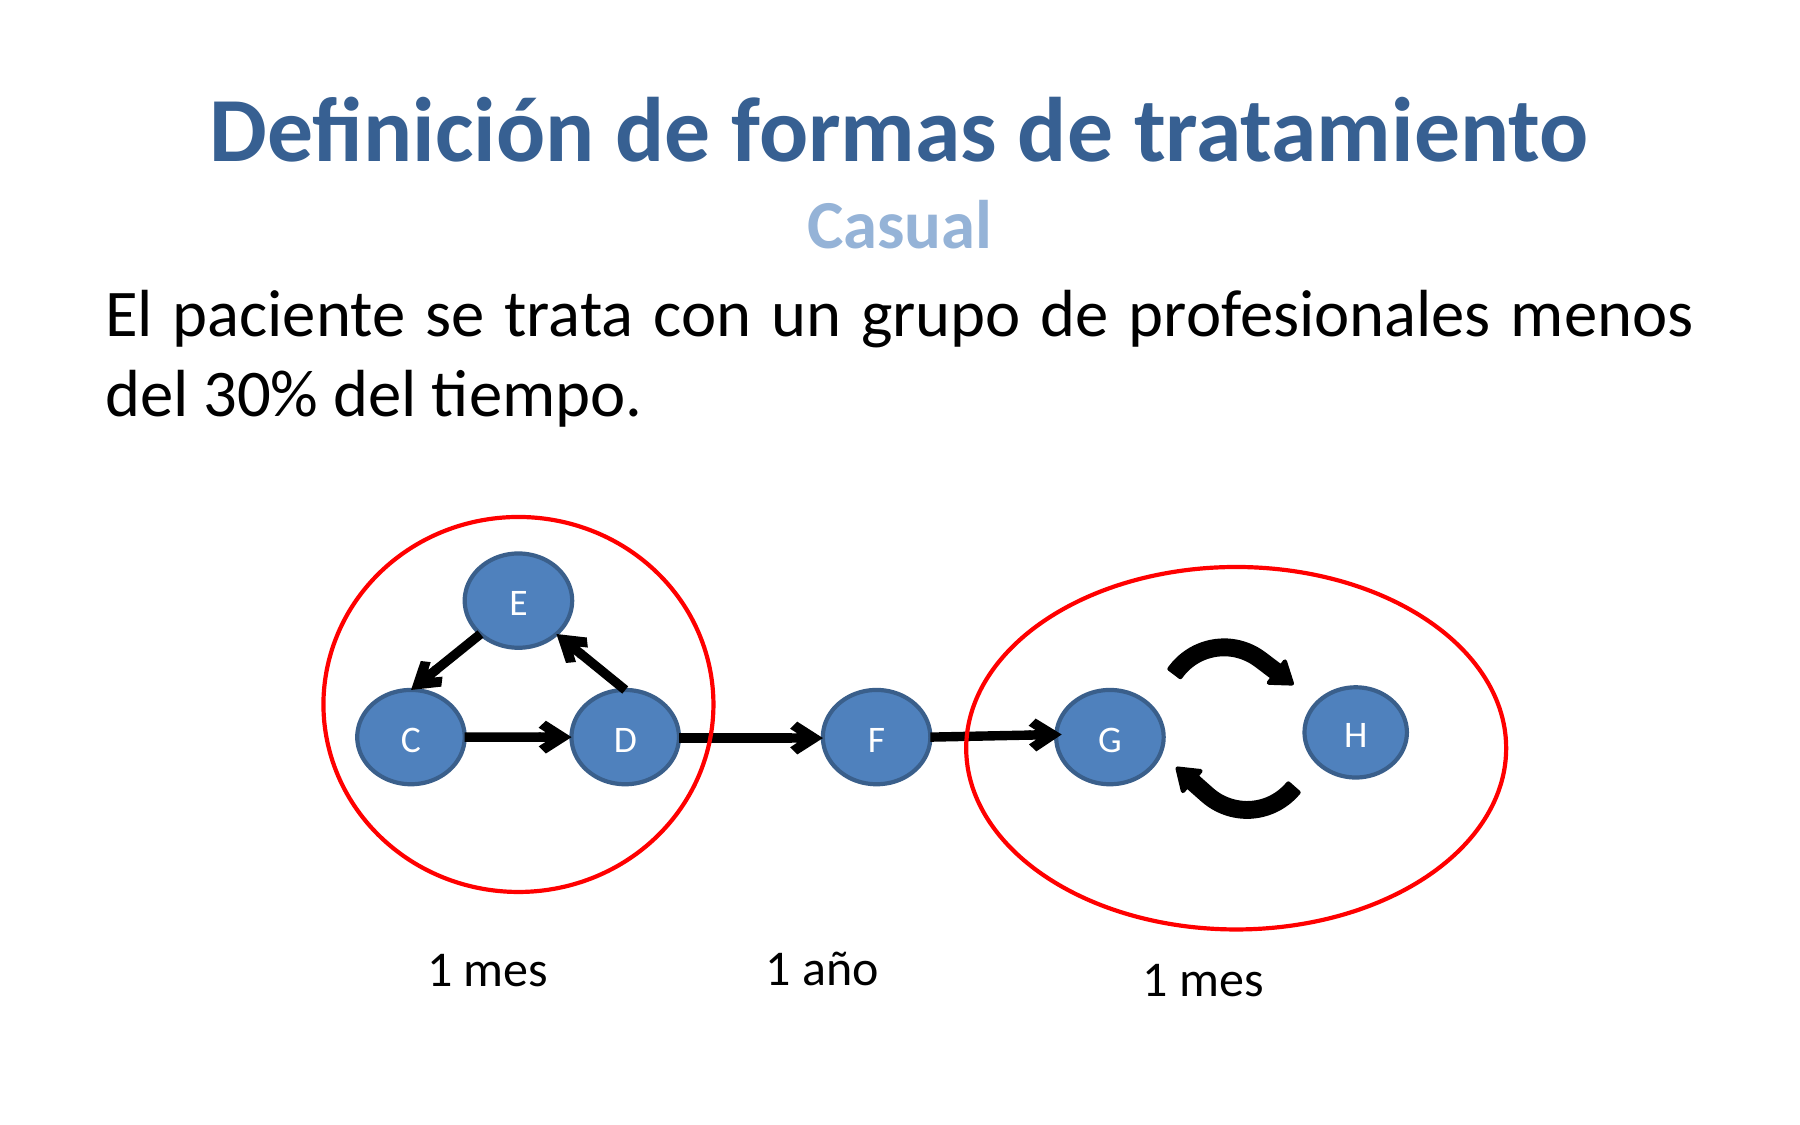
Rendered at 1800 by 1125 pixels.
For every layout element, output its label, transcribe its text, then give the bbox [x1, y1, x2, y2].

text_box 1 mes [1128, 938, 1305, 1014]
text_box [964, 564, 1509, 932]
list El paciente se trata con un grupo de profesionales menos del 30% del tiempo. [90, 262, 1710, 1005]
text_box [556, 633, 626, 691]
text_box 1 mes [412, 929, 590, 1005]
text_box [930, 734, 1062, 738]
text_box 1 año [751, 927, 928, 1003]
title Definición de formas de tratamiento Casual [123, 57, 1677, 275]
text_box [321, 514, 716, 895]
text_box F [820, 687, 933, 787]
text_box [410, 633, 481, 691]
